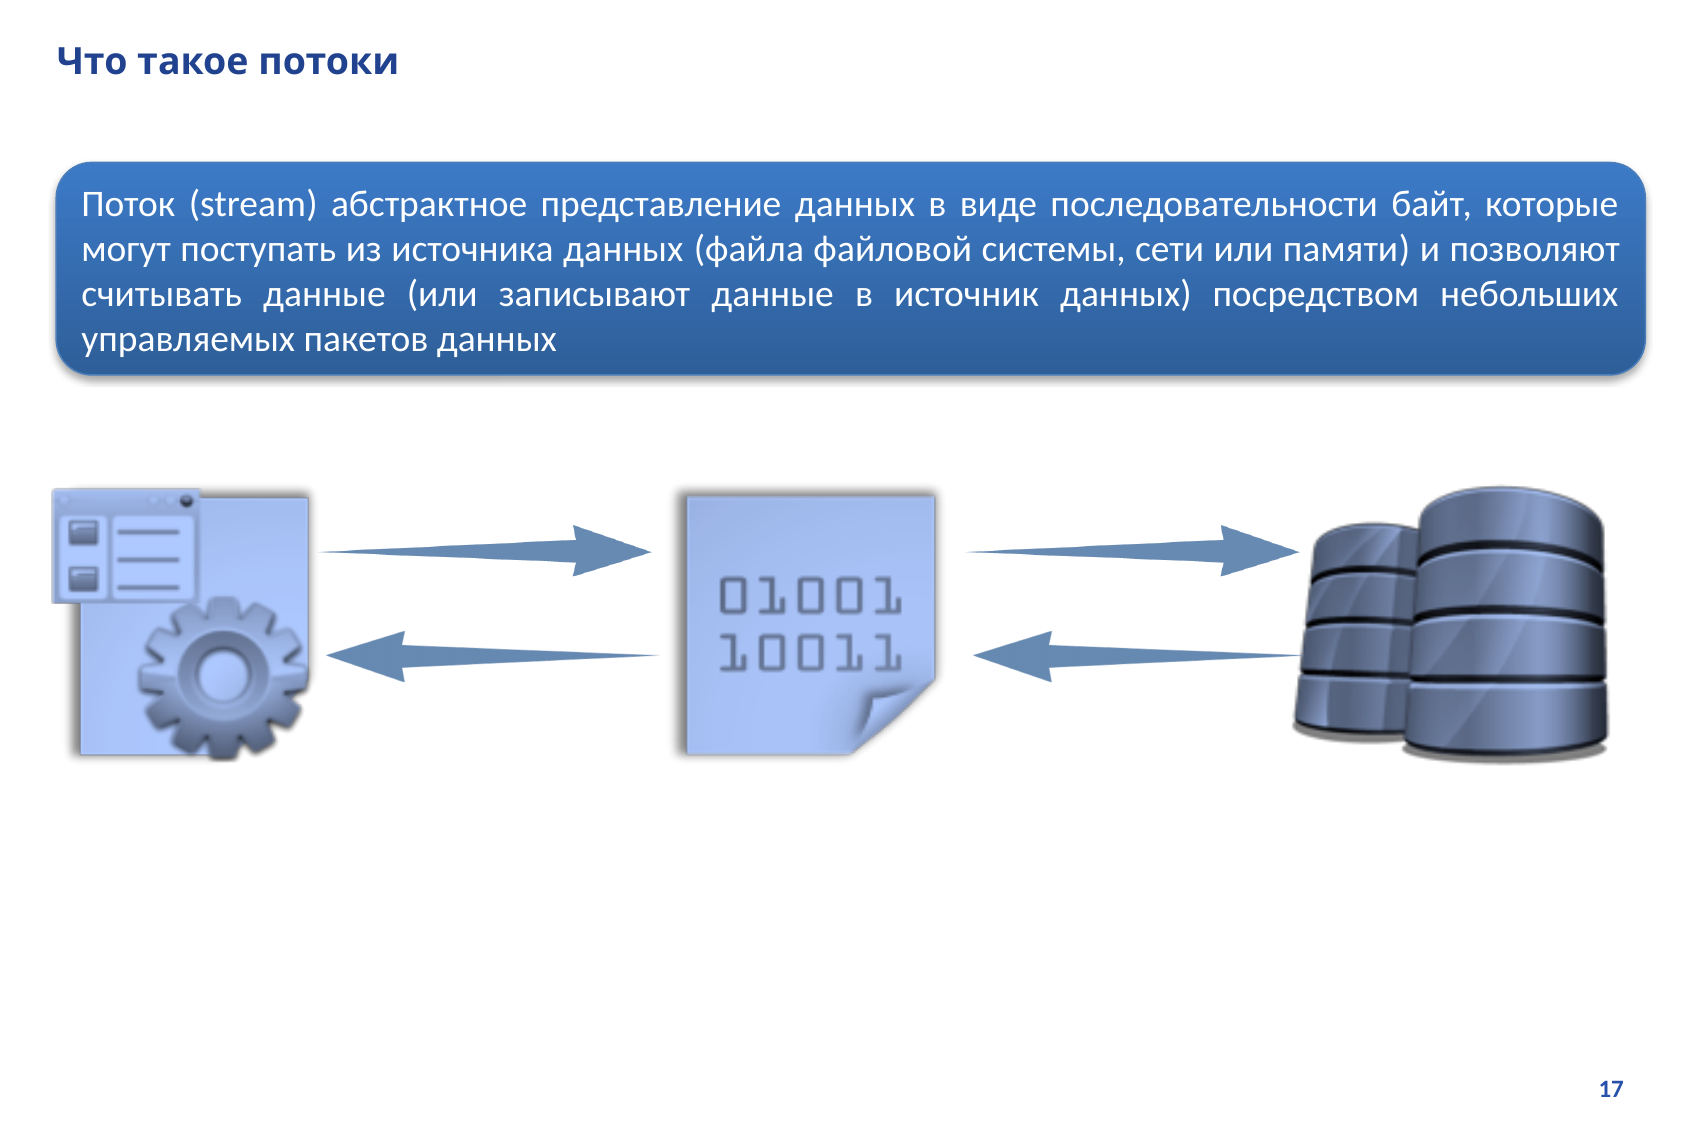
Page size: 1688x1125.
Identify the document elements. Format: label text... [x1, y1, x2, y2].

text_box Поток (stream) абстрактное представление данных в виде последовательности байт, которые могут поступать из источника данных (файла файловой системы, сети или памяти) и позволяют считывать данные (или записывают данные в источник данных) посредством небольших управляемых пакетов данных [55, 161, 1647, 376]
picture [43, 479, 1316, 774]
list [1283, 478, 1618, 776]
title Что такое потоки [41, 29, 1653, 90]
